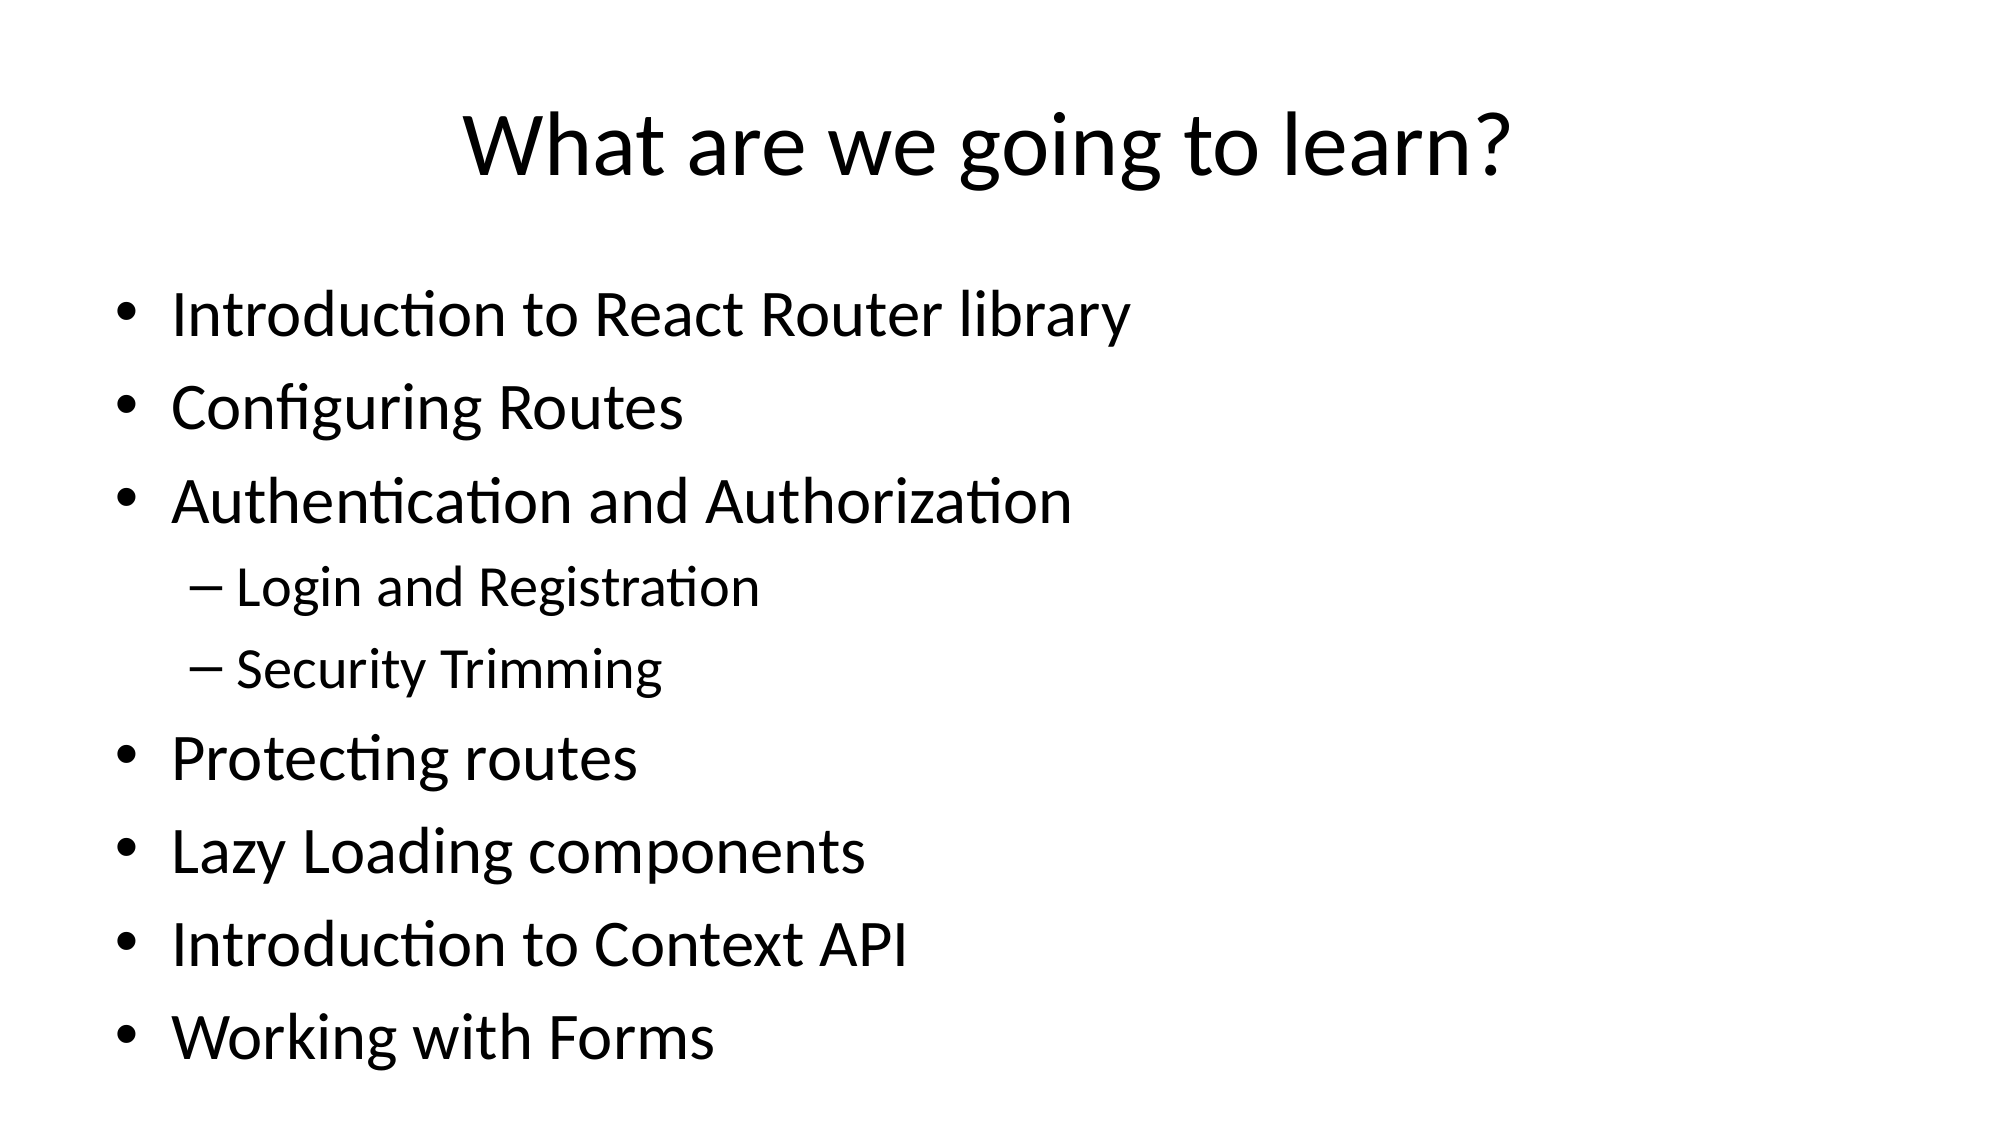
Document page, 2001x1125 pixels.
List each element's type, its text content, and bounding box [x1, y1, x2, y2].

title What are we going to learn? [99, 45, 1900, 233]
list Introduction to React Router library Configuring Routes Authentication and Authorization Login and Registration Security Trimming Protecting routes Lazy Loading components Introduction to Context API Working with Forms [99, 262, 1900, 1107]
